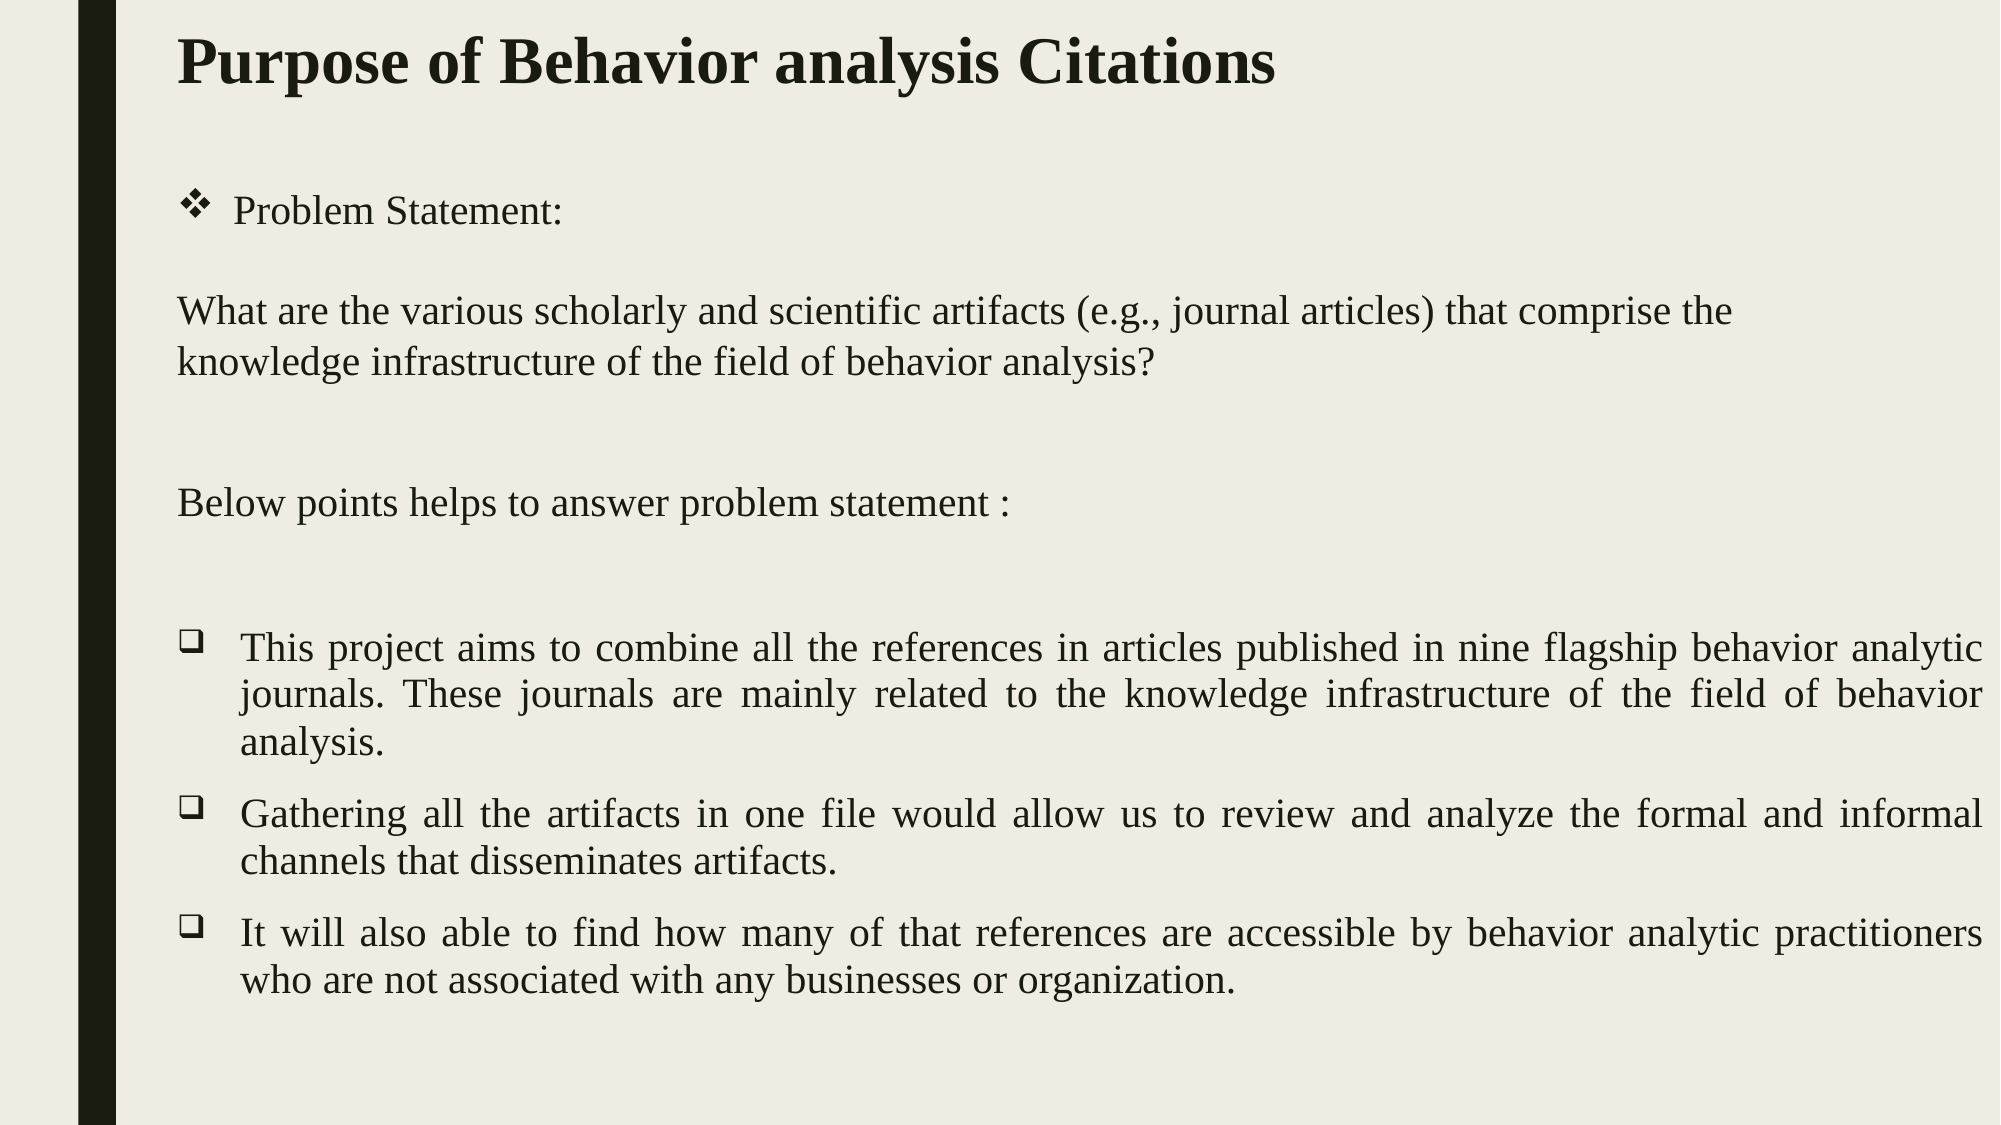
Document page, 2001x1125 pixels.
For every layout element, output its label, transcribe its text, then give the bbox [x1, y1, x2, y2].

title Purpose of Behavior analysis Citations [162, 19, 1873, 175]
text_box Problem Statement: What are the various scholarly and scientific artifacts (e.g., journal articles) that comprise the knowledge infrastructure of the field of behavior analysis? [162, 175, 1903, 436]
list Below points helps to answer problem statement : This project aims to combine all the references in articles published in nine flagship behavior analytic journals. These journals are mainly related to the knowledge infrastructure of the field of behavior analysis. Gathering all the artifacts in one file would allow us to review and analyze the formal and informal channels that disseminates artifacts. It will also able to find how many of that references are accessible by behavior analytic practitioners who are not associated with any businesses or organization. [162, 386, 2000, 1018]
